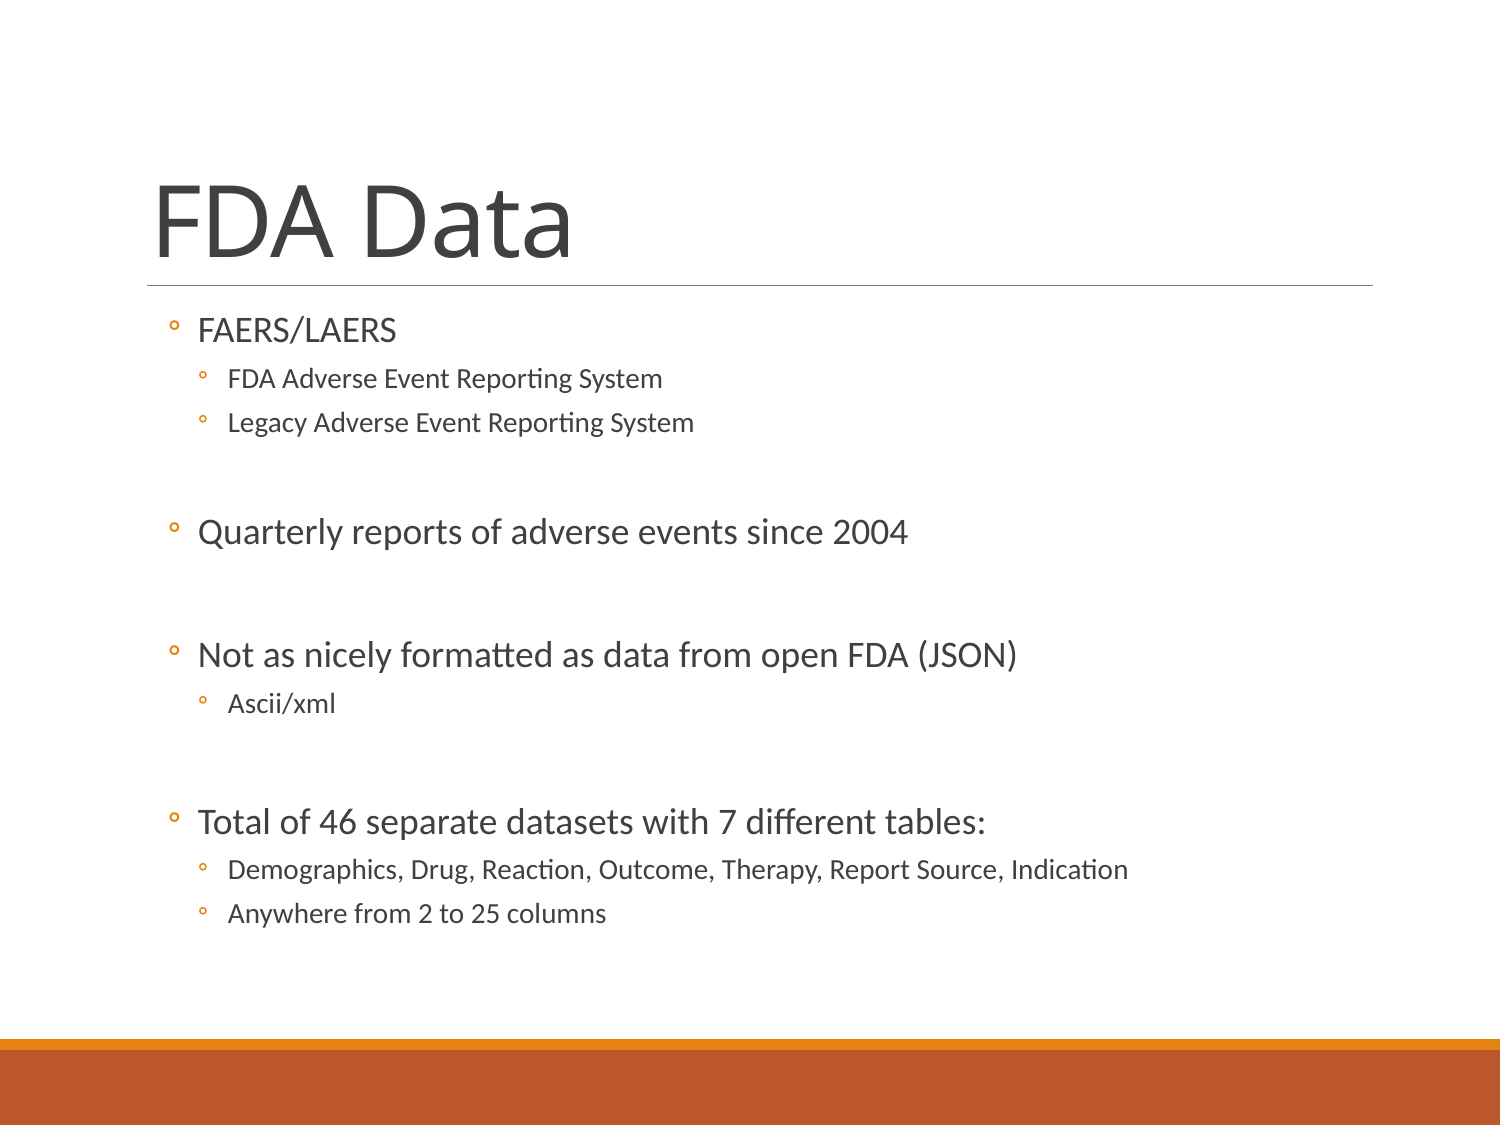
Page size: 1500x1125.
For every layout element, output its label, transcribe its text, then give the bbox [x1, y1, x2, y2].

list FAERS/LAERS FDA Adverse Event Reporting System Legacy Adverse Event Reporting System Quarterly reports of adverse events since 2004 Not as nicely formatted as data from open FDA (JSON) Ascii/xml Total of 46 separate datasets with 7 different tables: Demographics, Drug, Reaction, Outcome, Therapy, Report Source, Indication Anywhere from 2 to 25 columns [135, 302, 1373, 963]
title FDA Data [135, 47, 1373, 285]
